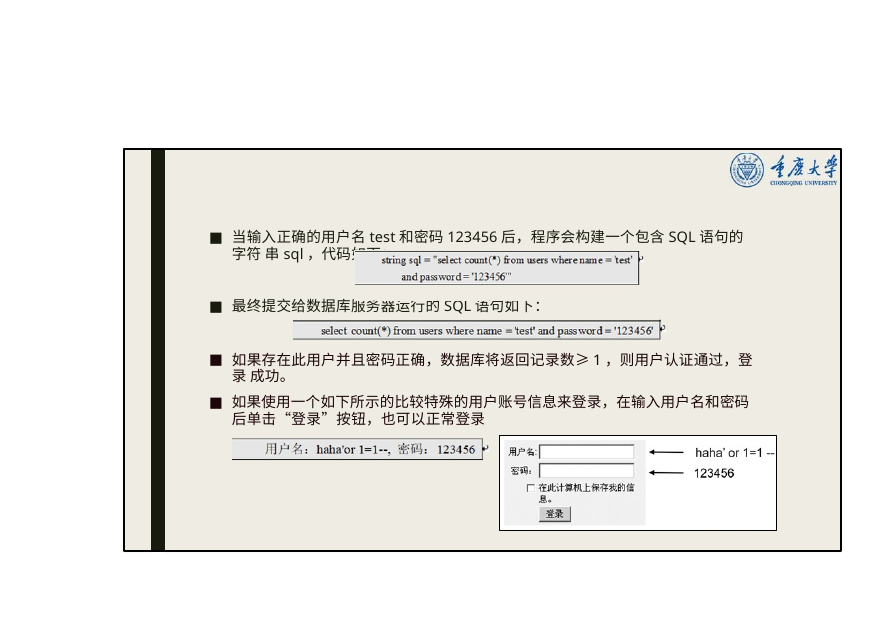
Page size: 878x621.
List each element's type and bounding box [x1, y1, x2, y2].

text_box [123, 148, 841, 552]
